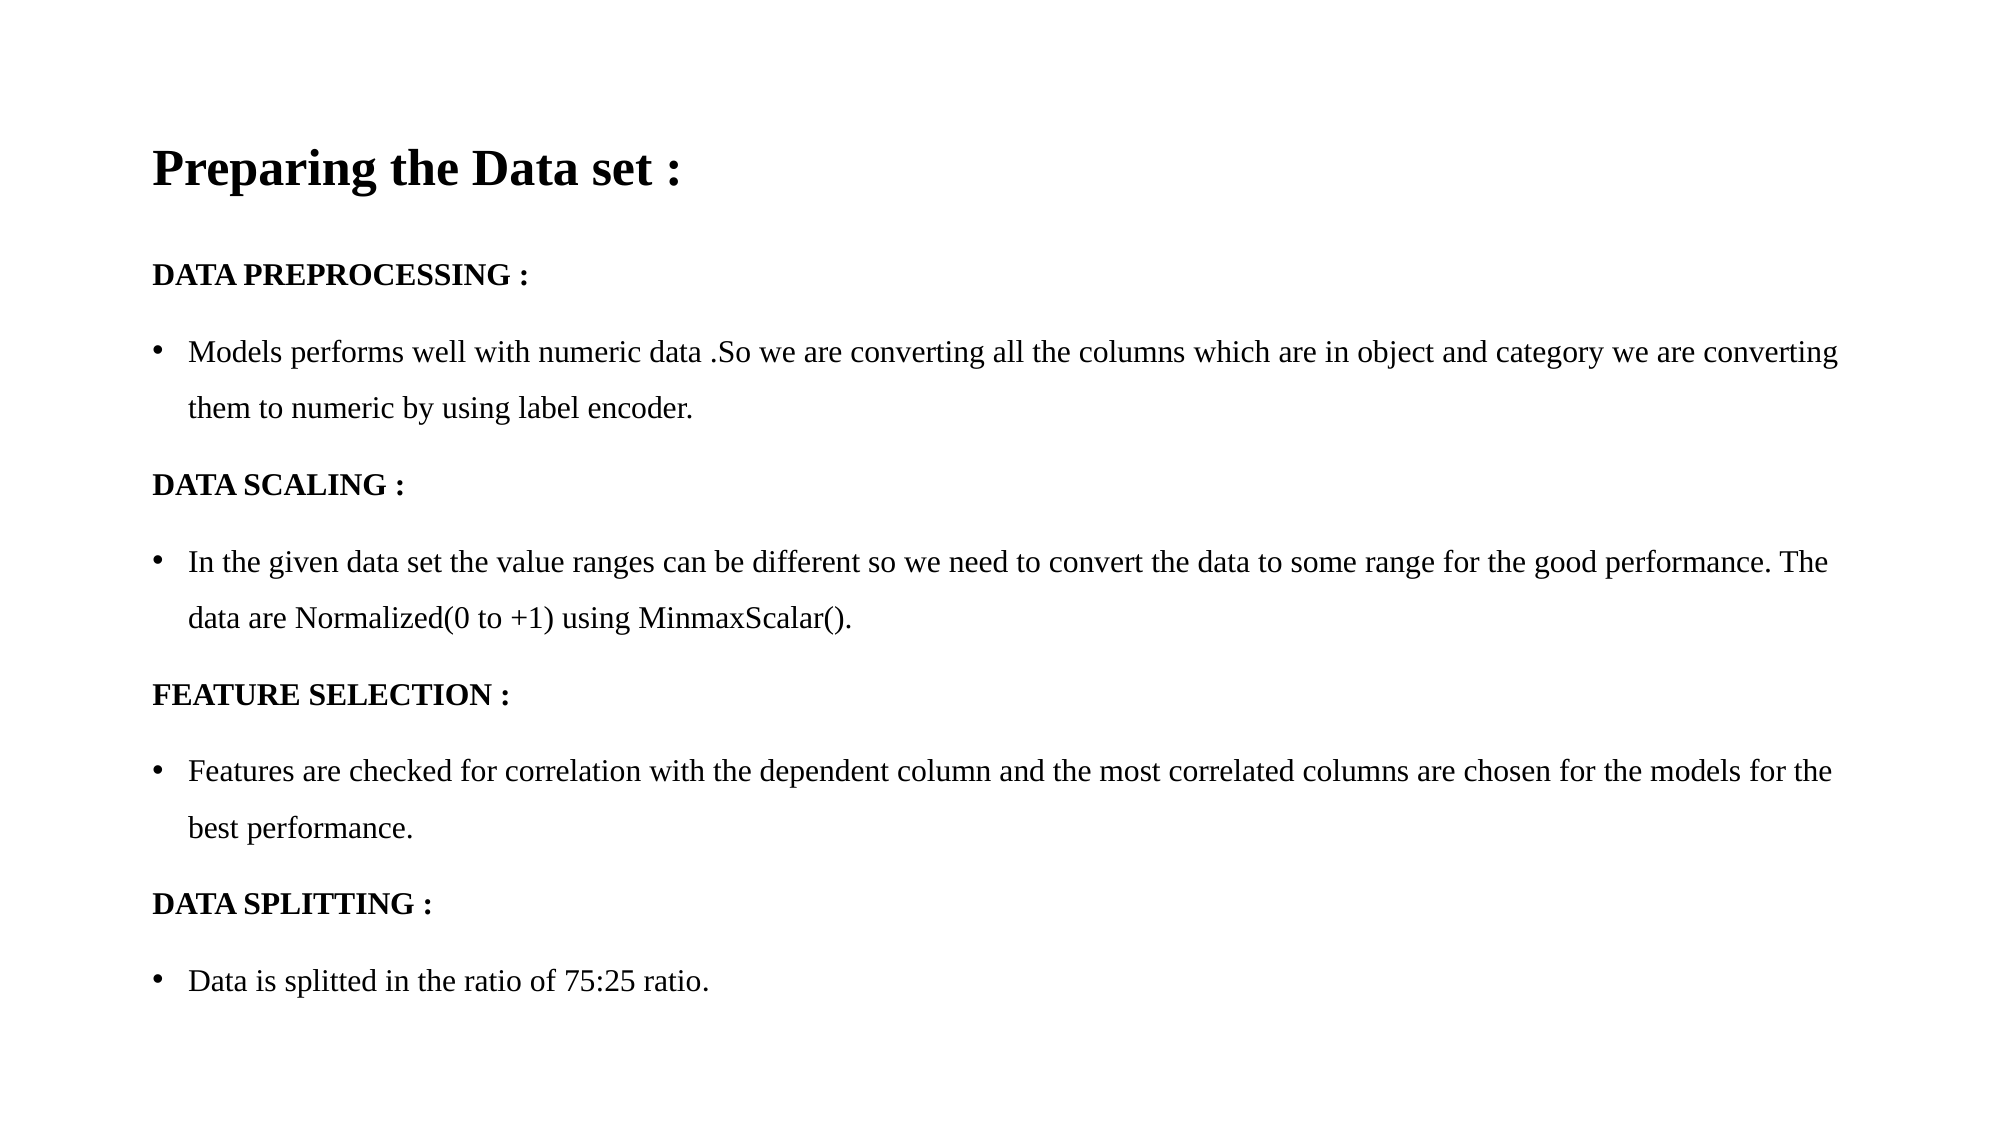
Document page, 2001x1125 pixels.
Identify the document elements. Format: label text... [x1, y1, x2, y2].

list DATA PREPROCESSING : Models performs well with numeric data .So we are converting all the columns which are in object and category we are converting them to numeric by using label encoder. DATA SCALING : In the given data set the value ranges can be different so we need to convert the data to some range for the good performance. The data are Normalized(0 to +1) using MinmaxScalar(). FEATURE SELECTION : Features are checked for correlation with the dependent column and the most correlated columns are chosen for the models for the best performance. DATA SPLITTING : Data is splitted in the ratio of 75:25 ratio. [137, 227, 1863, 1014]
title Preparing the Data set : [137, 59, 1863, 227]
